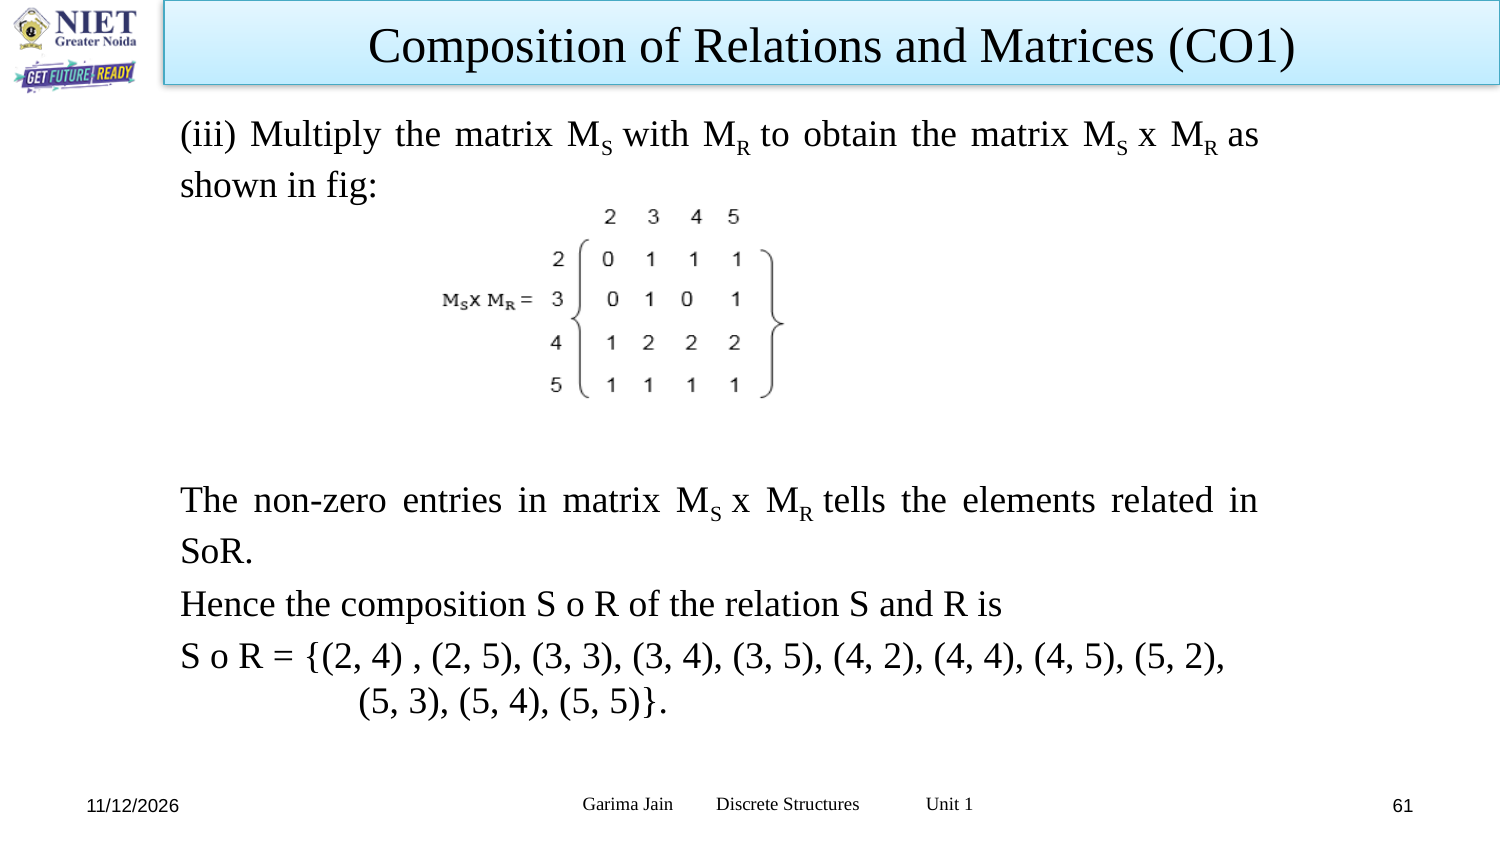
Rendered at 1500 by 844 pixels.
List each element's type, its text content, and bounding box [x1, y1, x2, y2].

slide_number 61 [1074, 782, 1425, 827]
picture [0, 0, 165, 101]
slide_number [75, 782, 425, 827]
text_box Composition of Relations and Matrices (CO1) [165, 0, 1500, 85]
picture [437, 196, 794, 403]
list (iii) Multiply the matrix MS with MR to obtain the matrix MS x MR as shown in fig: The non-zero entries in matrix MS x MR tells the elements related in SoR. Hence the composition S o R of the relation S and R is S o R = {(2, 4) , (2, 5), (3, 3), (3, 4), (3, 5), (4, 2), (4, 4), (4, 5), (5, 2), (5, 3), (5, 4), (5, 5)}. [168, 103, 1271, 685]
footer Garima Jain Discrete Structures Unit 1 [468, 780, 1088, 825]
